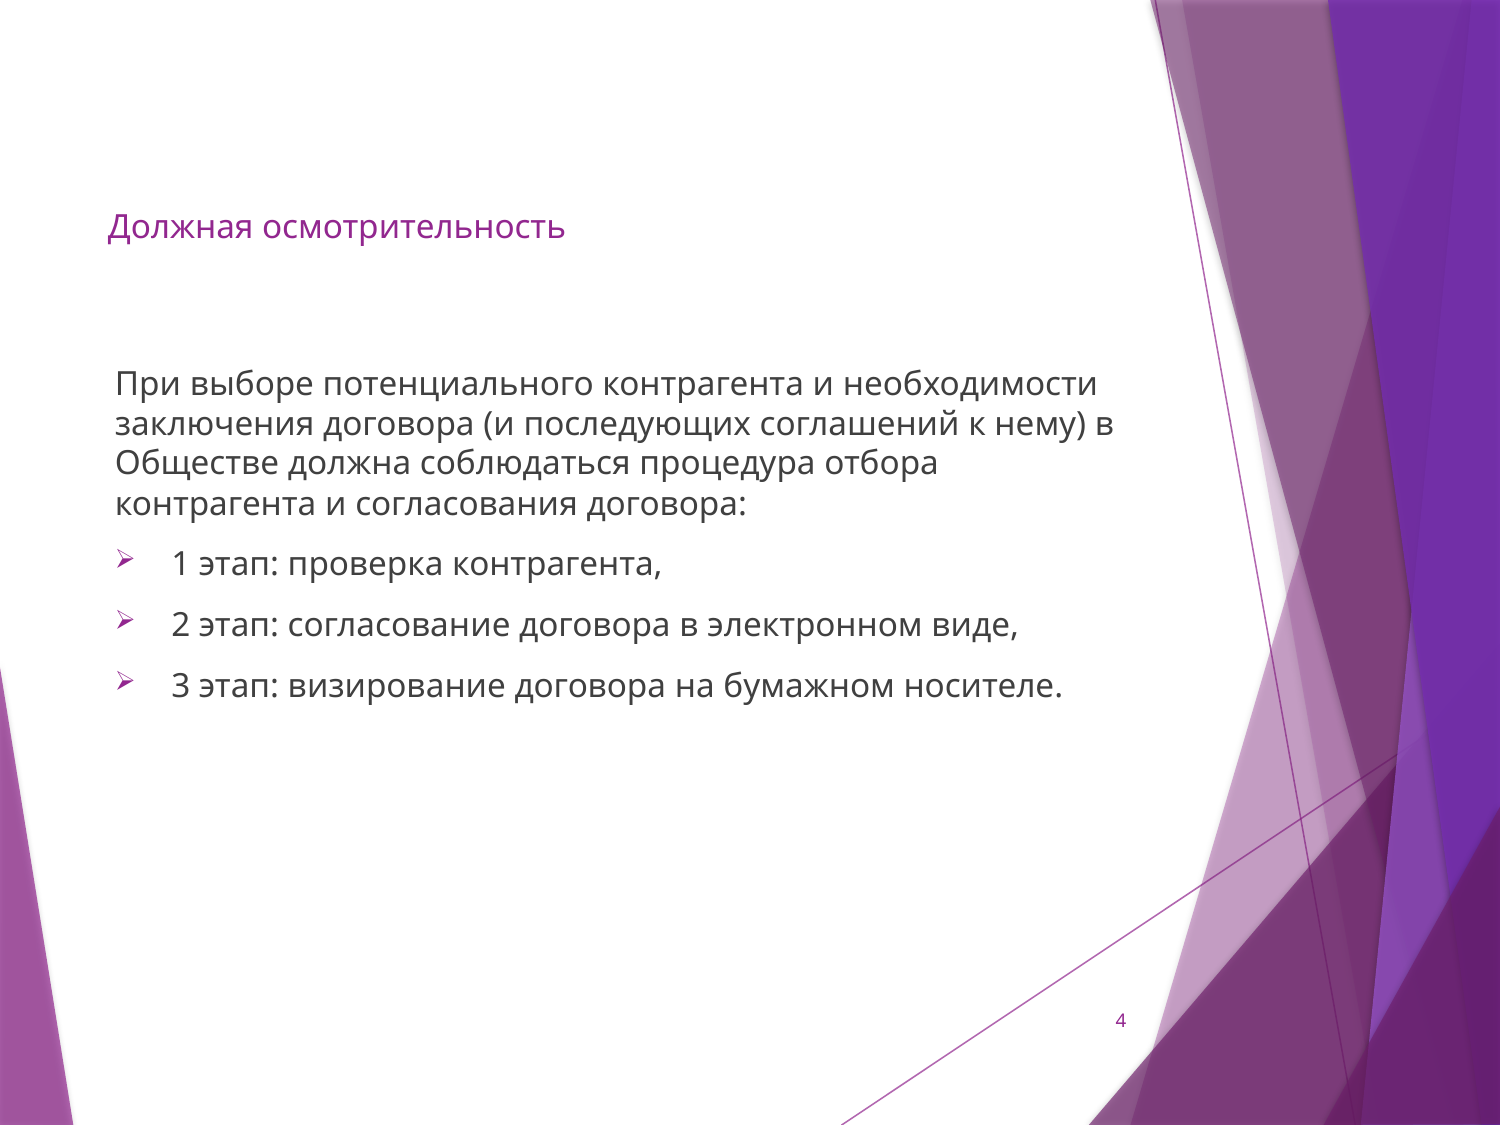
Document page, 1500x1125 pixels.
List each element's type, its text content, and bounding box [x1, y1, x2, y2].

list При выборе потенциального контрагента и необходимости заключения договора (и последующих соглашений к нему) в Обществе должна соблюдаться процедура отбора контрагента и согласования договора: 1 этап: проверка контрагента, 2 этап: согласование договора в электронном виде, 3 этап: визирование договора на бумажном носителе. [99, 354, 1142, 992]
slide_number 4 [1057, 991, 1142, 1051]
title Должная осмотрительность [92, 198, 1135, 295]
